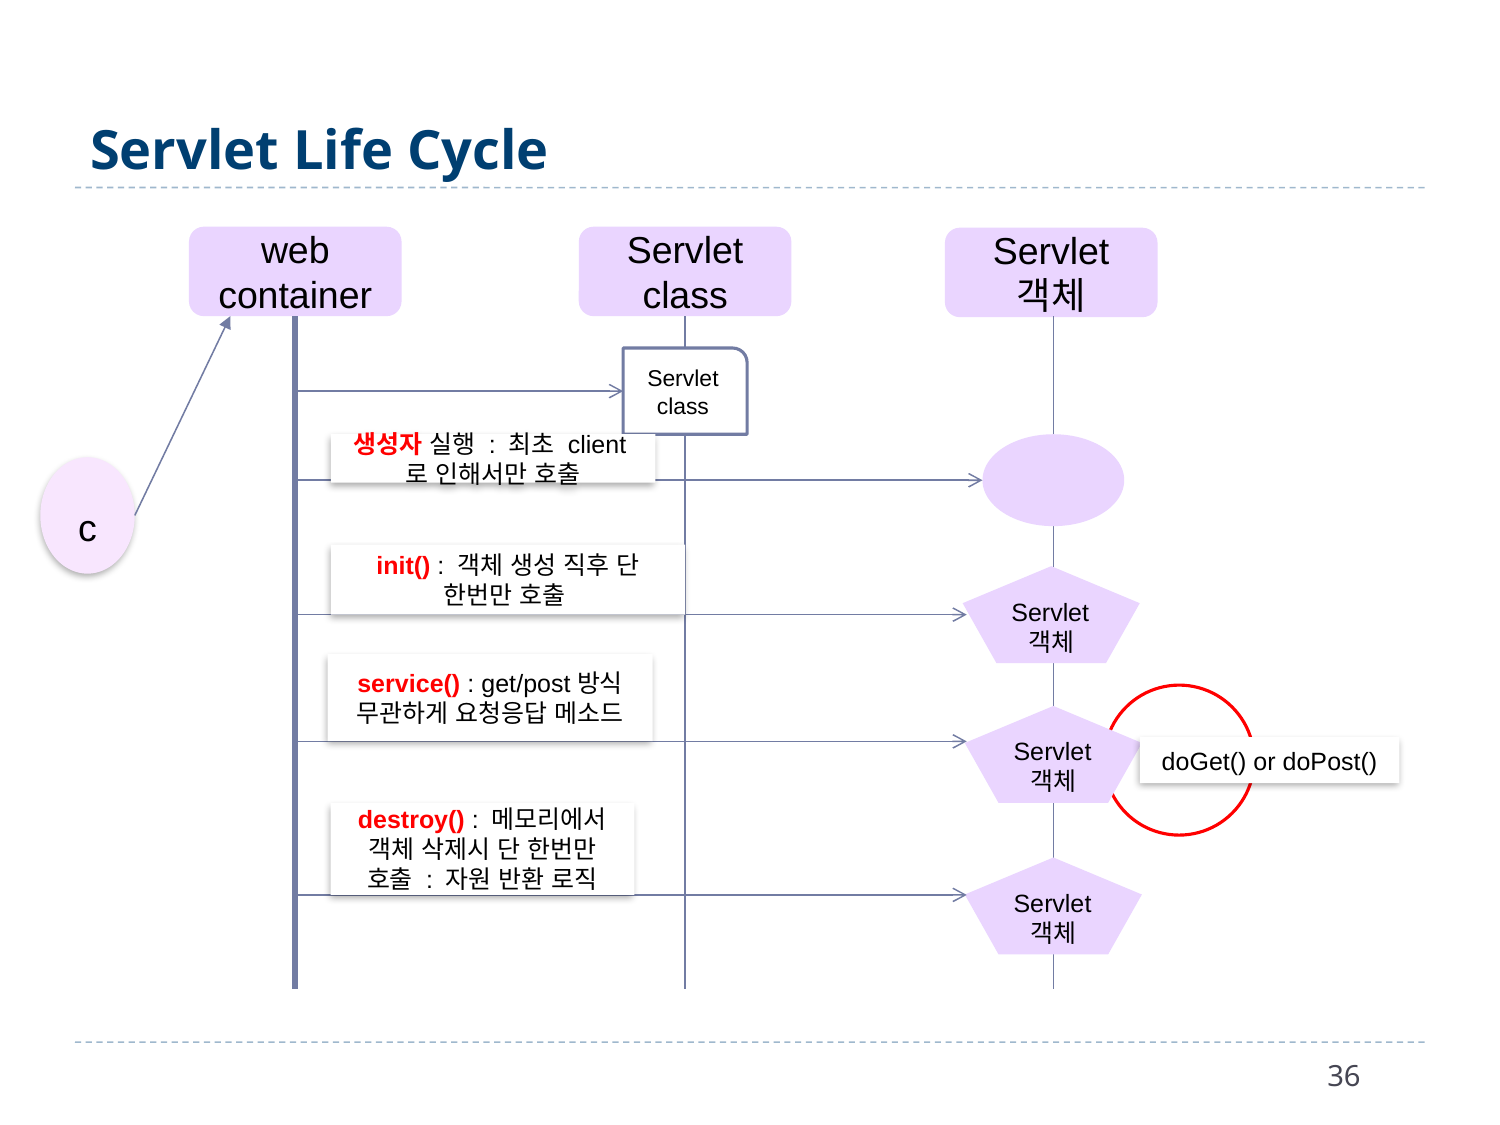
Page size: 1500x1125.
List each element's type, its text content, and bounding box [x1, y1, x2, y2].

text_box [188, 226, 1400, 990]
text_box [134, 315, 231, 516]
title Servlet Life Cycle [75, 24, 1425, 188]
slide_number 36 [1312, 1050, 1438, 1110]
text_box c [38, 455, 136, 576]
